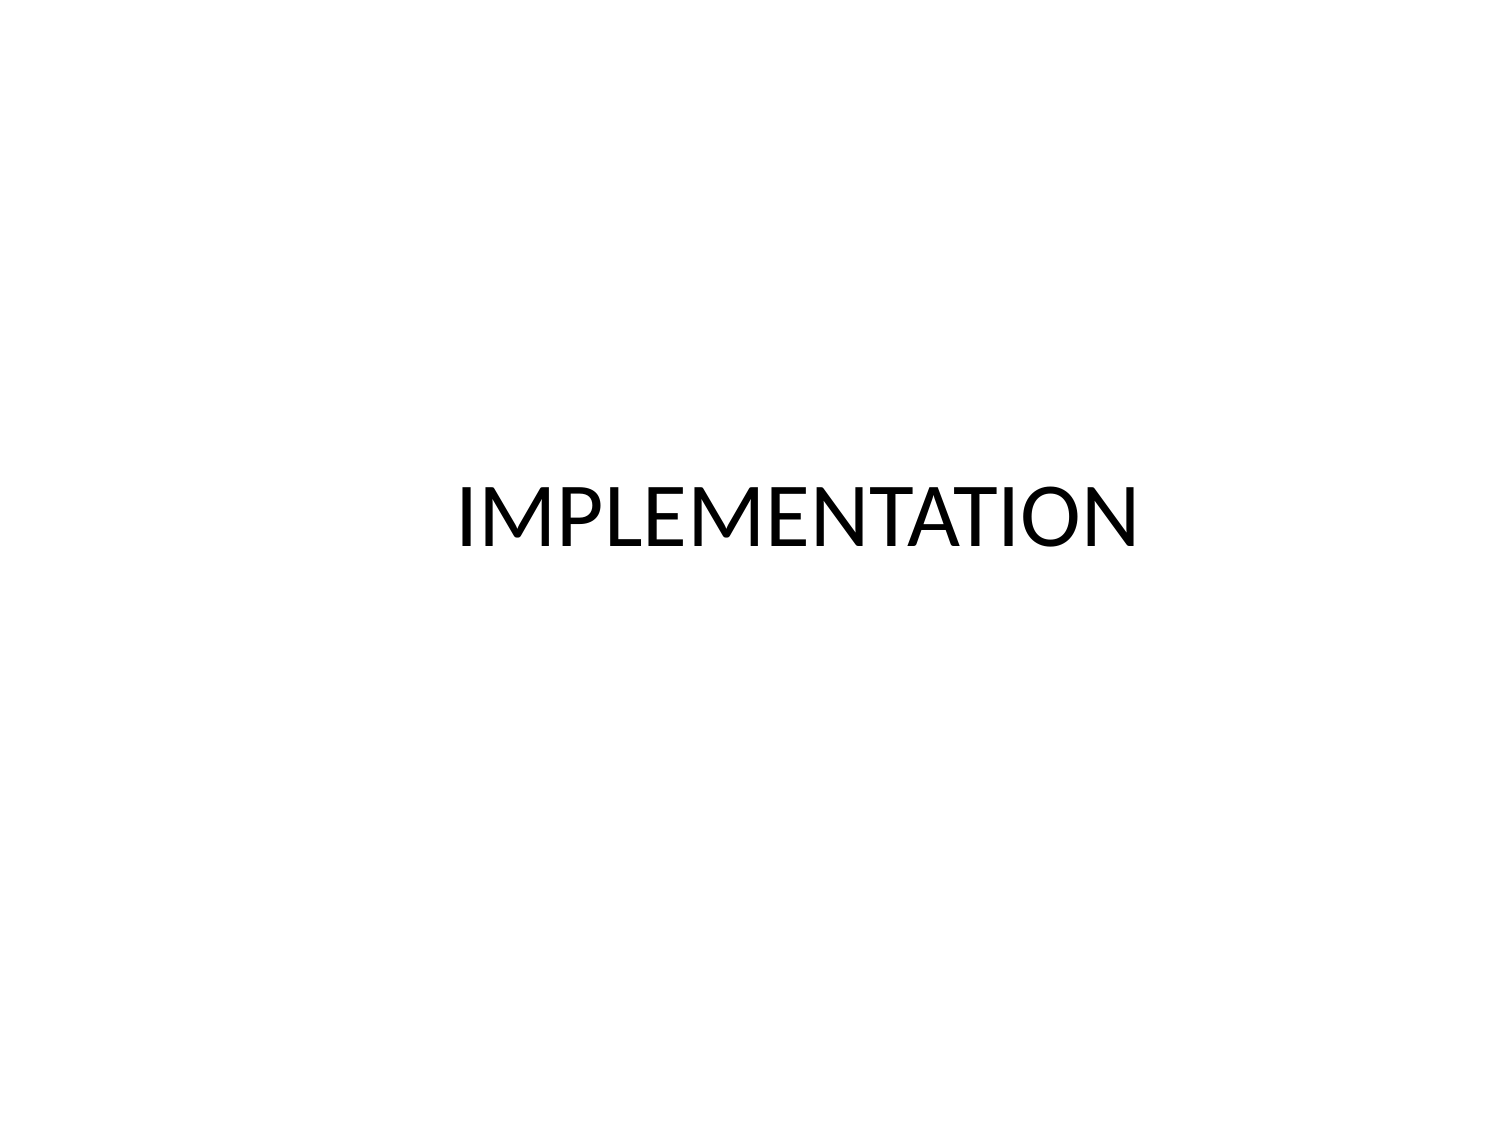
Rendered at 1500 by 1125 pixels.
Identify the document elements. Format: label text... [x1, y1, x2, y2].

text_box IMPLEMENTATION [440, 447, 1157, 573]
